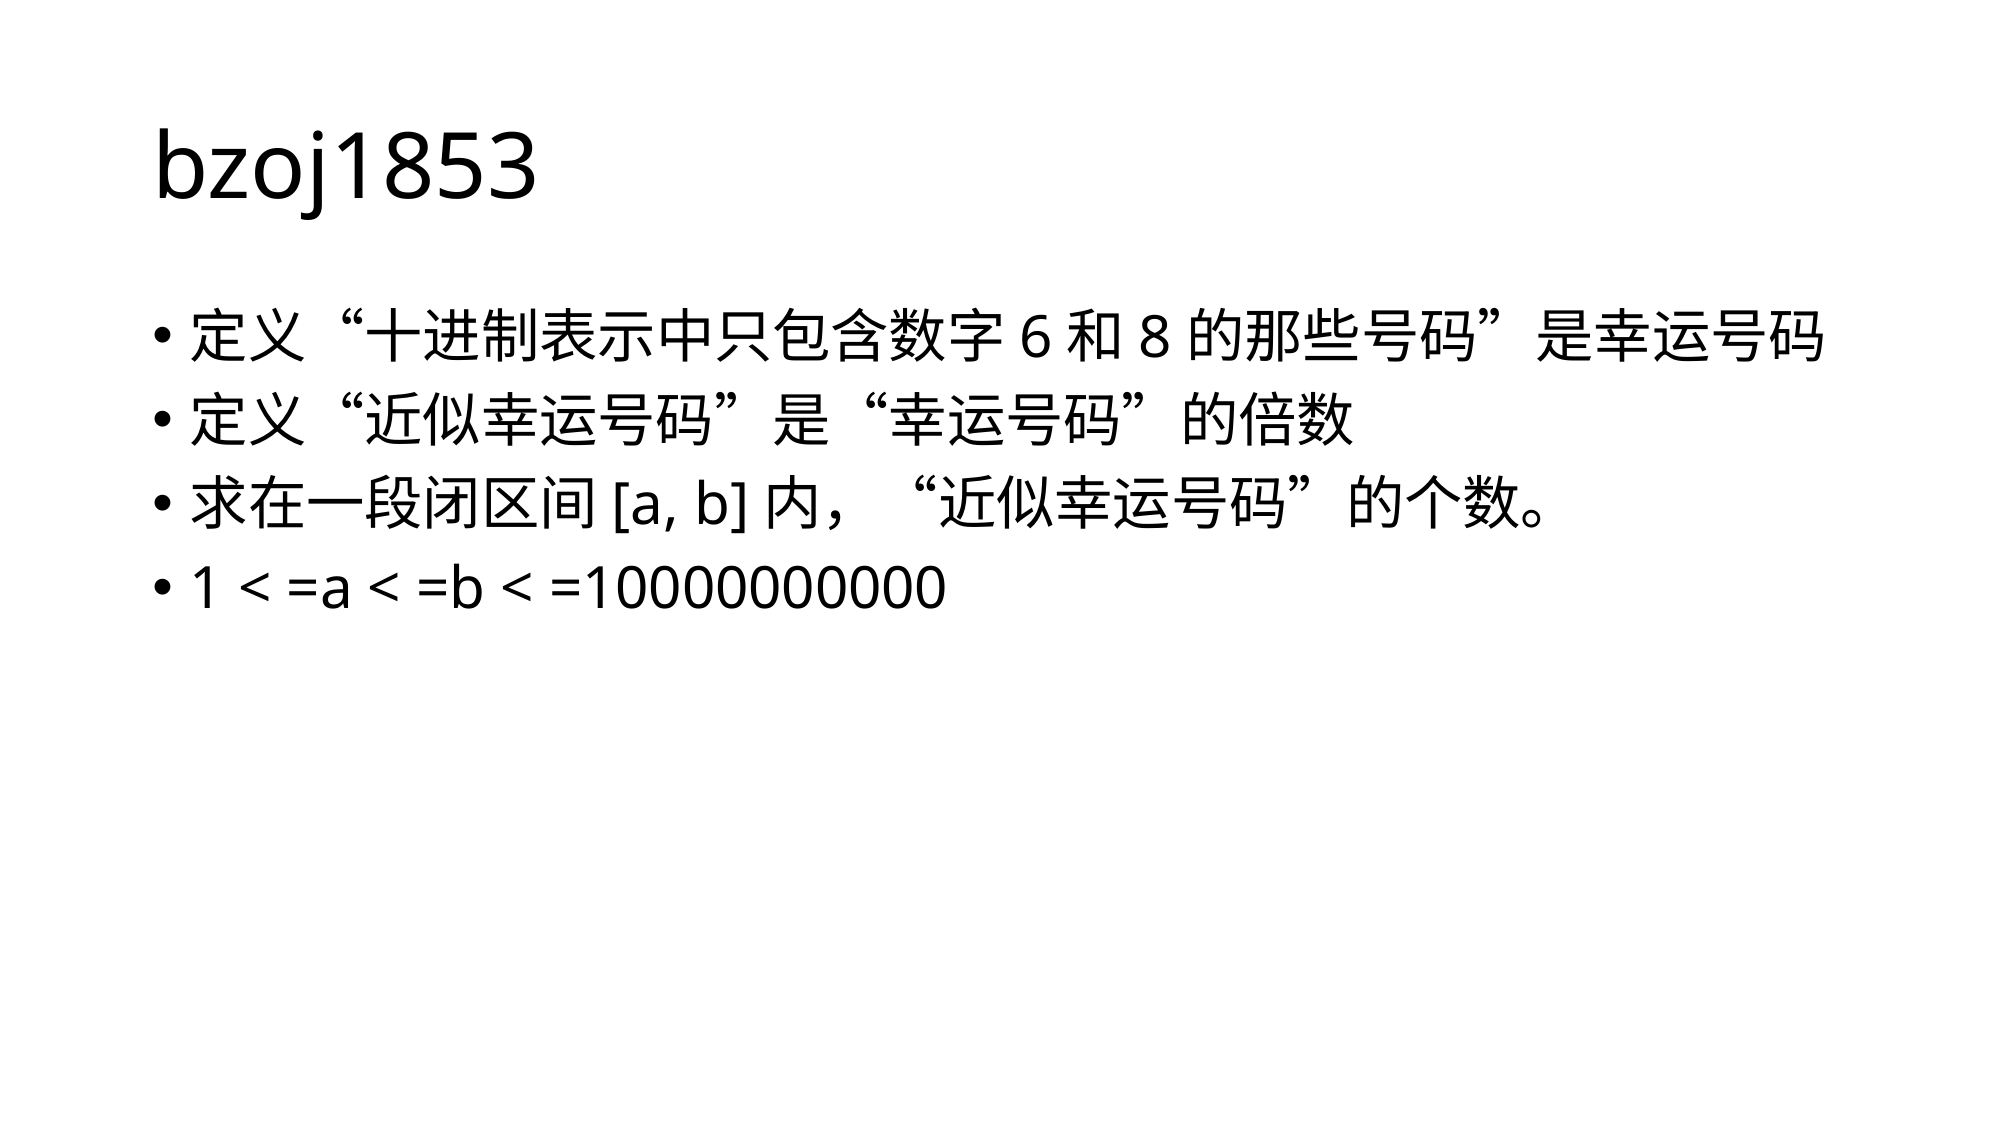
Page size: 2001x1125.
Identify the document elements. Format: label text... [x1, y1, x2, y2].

list 定义“十进制表示中只包含数字6和8的那些号码”是幸运号码 定义“近似幸运号码”是“幸运号码”的倍数 求在一段闭区间[a, b]内，“近似幸运号码”的个数。 1 < =a < =b < =10000000000 [137, 299, 1863, 1014]
title bzoj1853 [137, 59, 1863, 278]
